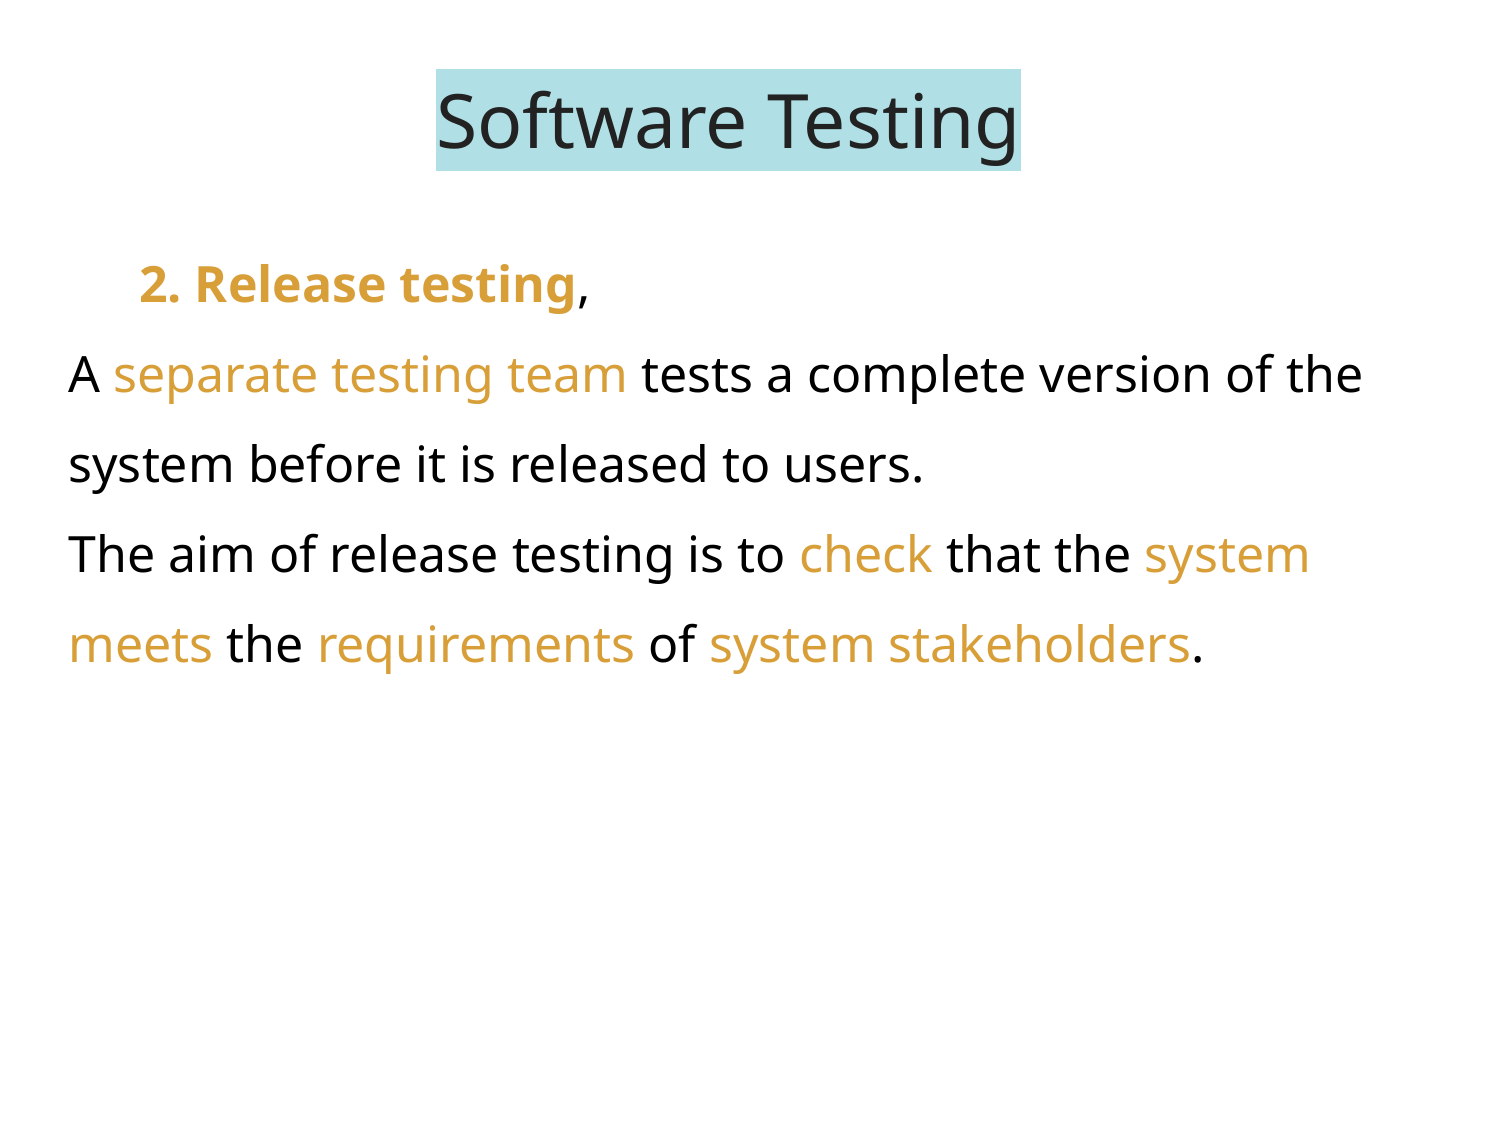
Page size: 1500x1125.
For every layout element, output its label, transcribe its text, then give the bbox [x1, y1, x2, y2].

title Software Testing [53, 45, 1404, 165]
list 2. Release testing, A separate testing team tests a complete version of the system before it is released to users. The aim of release testing is to check that the system meets the requirements of system stakeholders. [53, 207, 1477, 1015]
